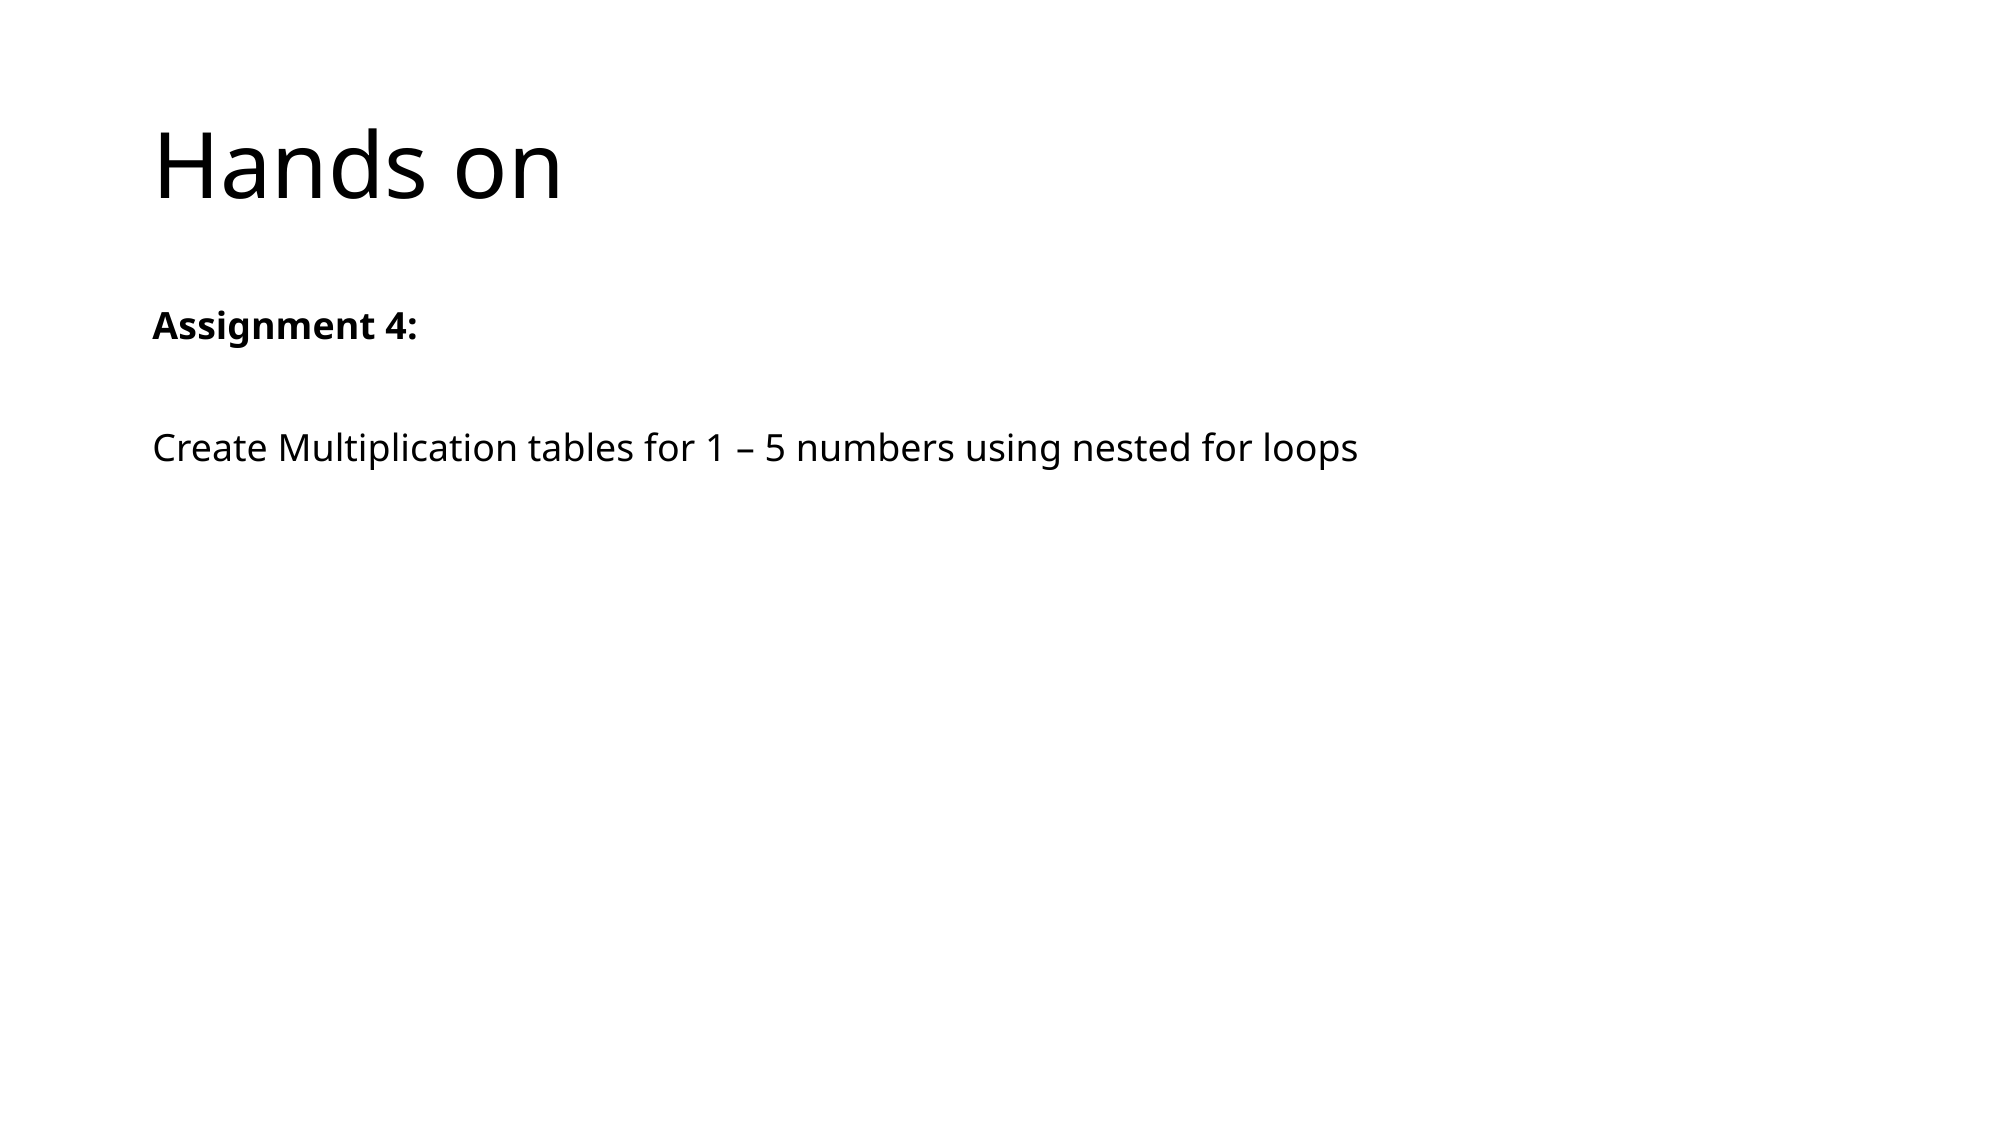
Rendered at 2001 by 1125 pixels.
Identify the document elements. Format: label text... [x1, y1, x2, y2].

list Assignment 4: Create Multiplication tables for 1 – 5 numbers using nested for loops [137, 299, 1863, 1014]
title Hands on [137, 59, 1863, 278]
